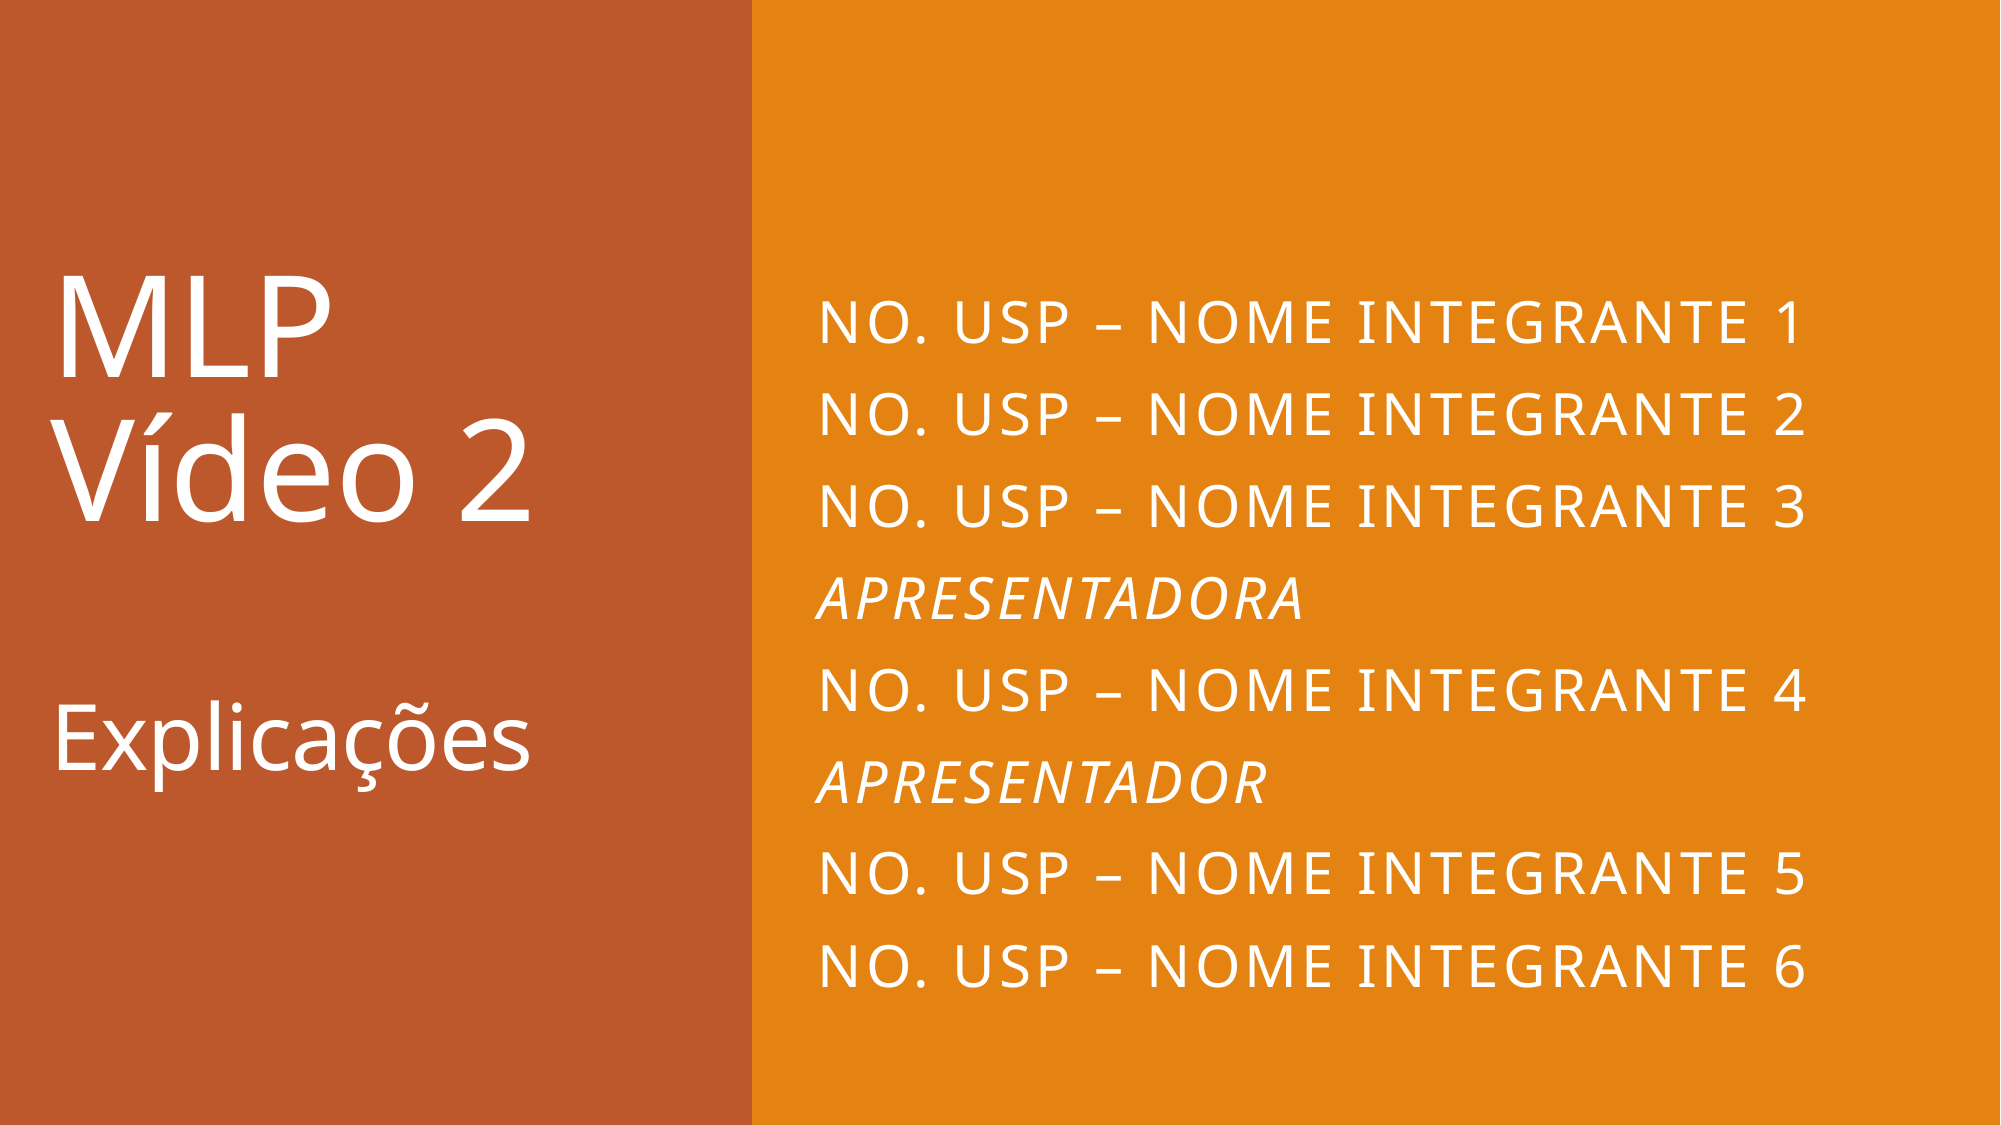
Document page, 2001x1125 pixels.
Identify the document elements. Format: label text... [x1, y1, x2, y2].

text_box [0, 0, 751, 1125]
title MLP Vídeo 2 Explicações [35, 120, 730, 930]
list No. USP – nome integrante 1 No. USP – nome integrante 2 No. USP – nome integrante 3 Apresentadora No. USP – nome integrante 4 apresentador No. USP – nome integrante 5 No. USP – nome integrante 6 [802, 285, 1949, 1014]
text_box [751, 0, 2000, 1125]
